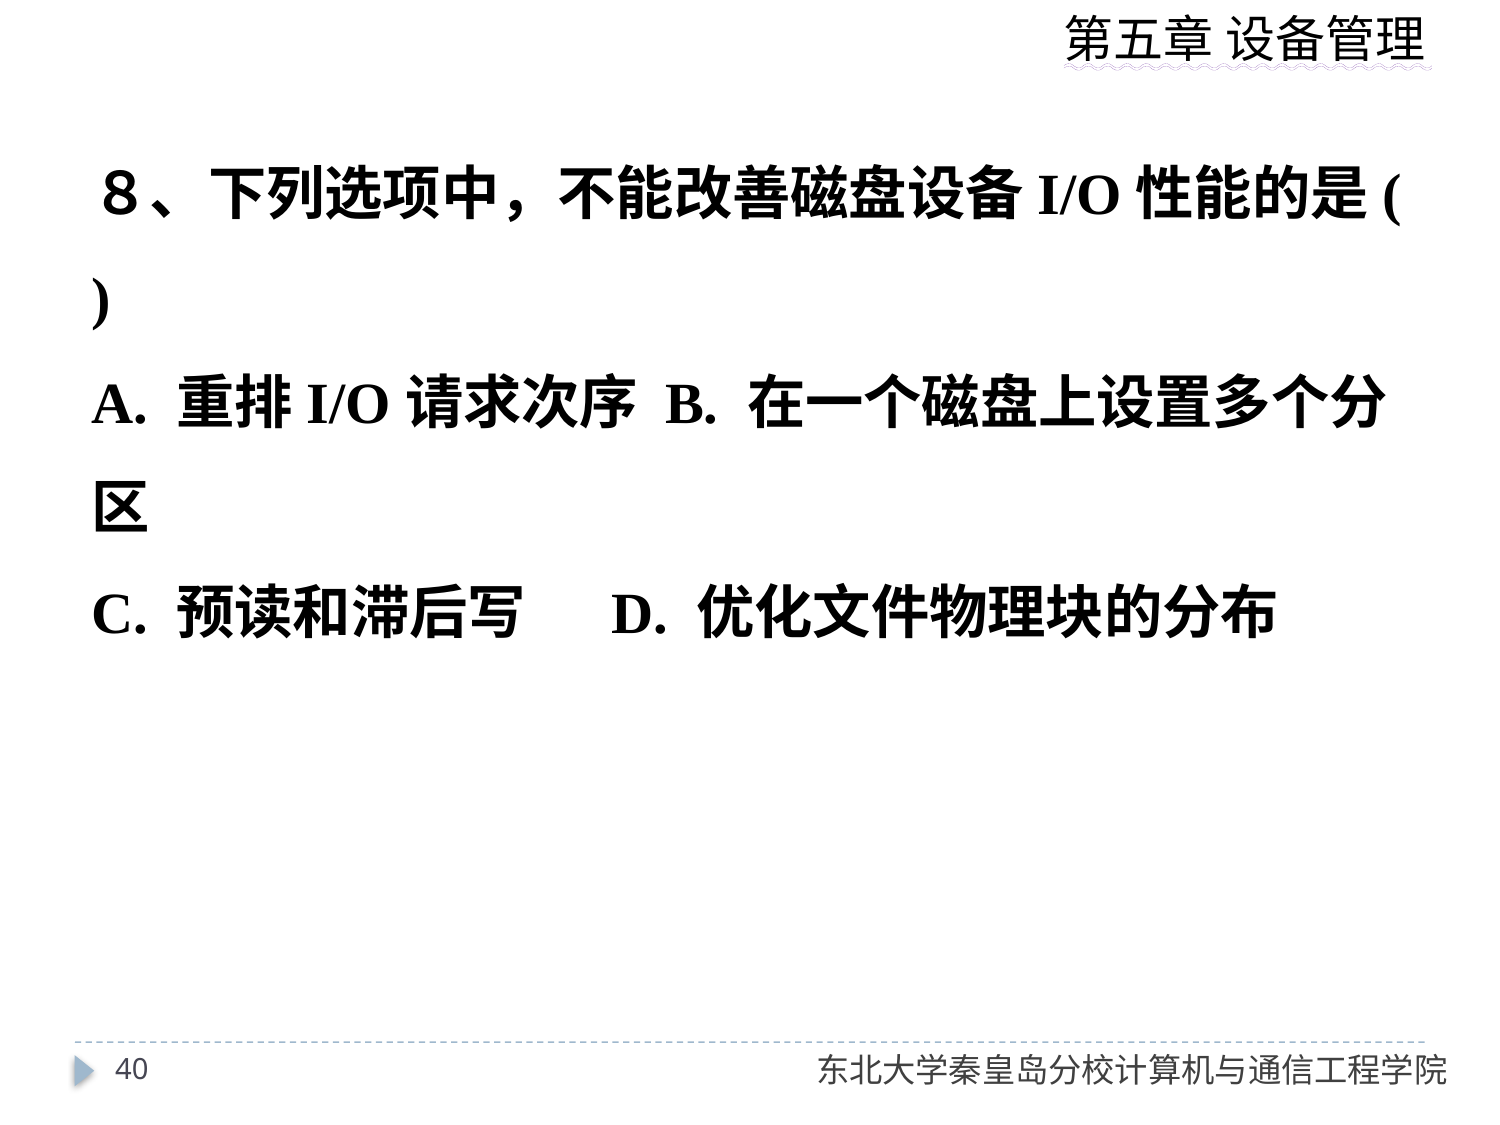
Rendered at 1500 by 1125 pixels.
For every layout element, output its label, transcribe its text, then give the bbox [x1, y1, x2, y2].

list ８、下列选项中，不能改善磁盘设备I/O性能的是( ) A. 重排I/O请求次序 B. 在一个磁盘上设置多个分区 C. 预读和滞后写 D. 优化文件物理块的分布 [76, 113, 1424, 1000]
slide_number 40 [100, 1042, 426, 1103]
